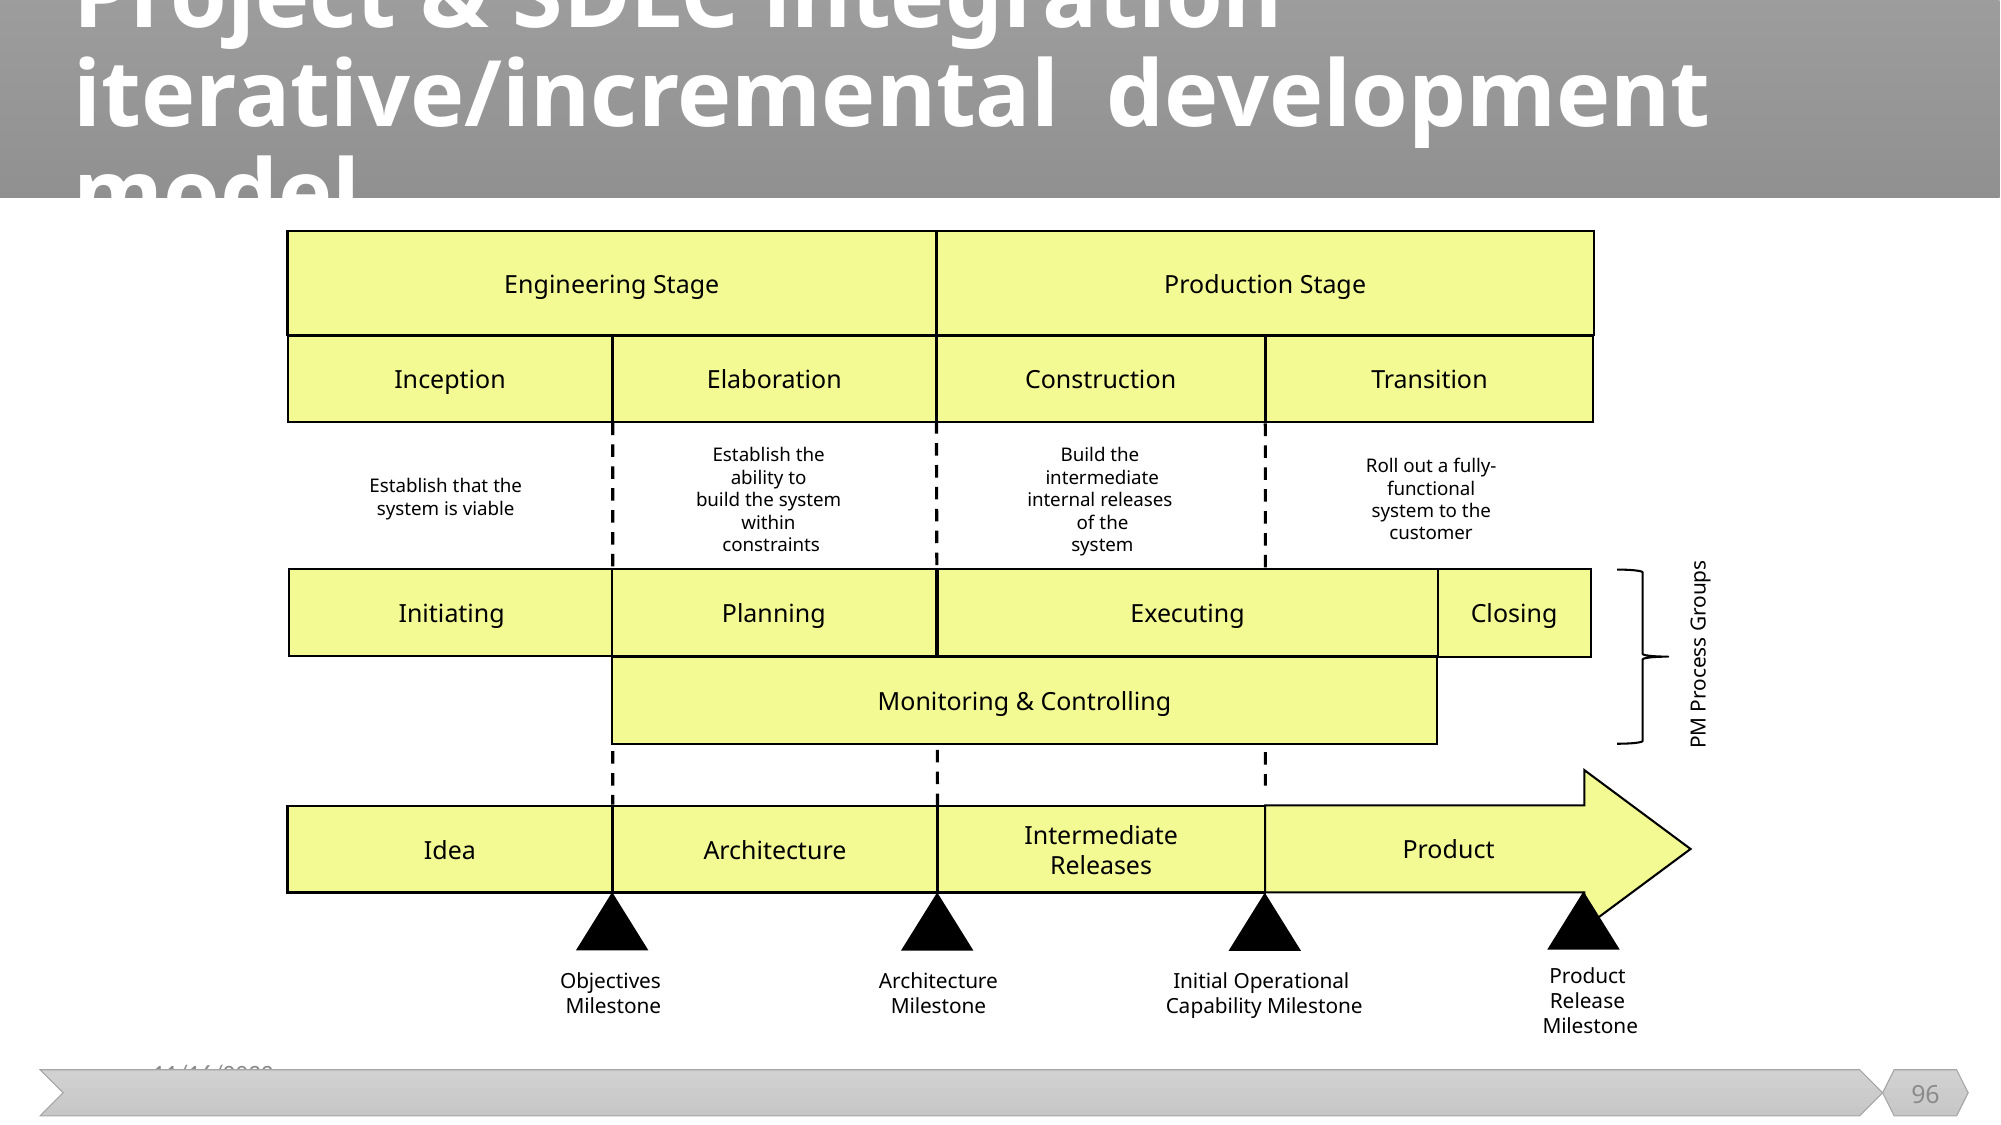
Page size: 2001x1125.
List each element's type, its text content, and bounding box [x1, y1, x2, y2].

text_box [287, 230, 1718, 1047]
slide_number 96 [1882, 1065, 1969, 1125]
title Project & SDLC integration iterative/incremental development model [58, 9, 1926, 185]
